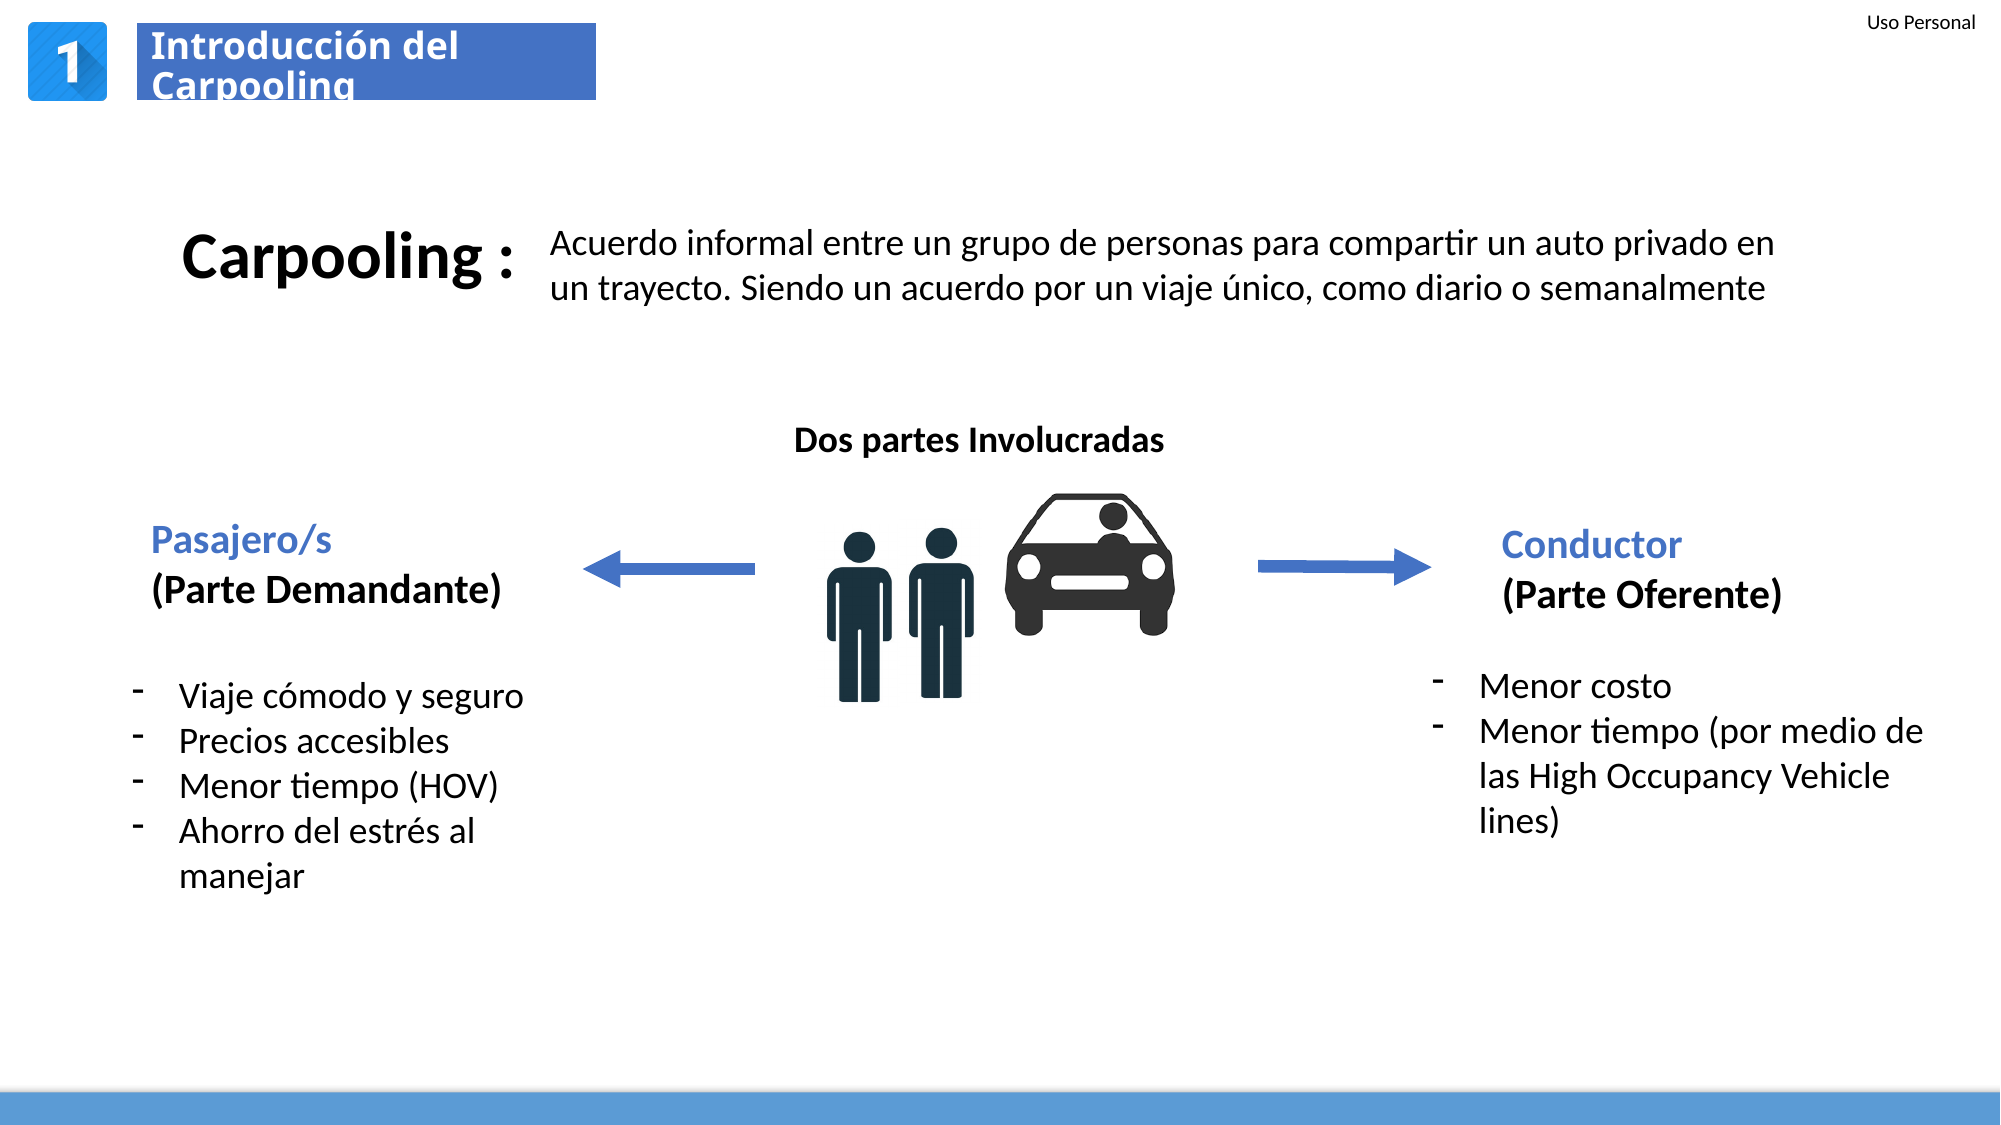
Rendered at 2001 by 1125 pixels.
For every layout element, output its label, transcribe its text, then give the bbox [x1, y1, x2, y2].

text_box Acuerdo informal entre un grupo de personas para compartir un auto privado en un trayecto. Siendo un acuerdo por un viaje único, como diario o semanalmente [535, 210, 1822, 316]
picture [27, 22, 107, 101]
picture [817, 519, 982, 708]
text_box Dos partes Involucradas [779, 407, 1258, 468]
text_box Carpooling : [168, 204, 566, 300]
text_box Pasajero/s (Parte Demandante) [136, 504, 534, 620]
title Introducción del Carpooling [136, 22, 598, 113]
text_box Viaje cómodo y seguro Precios accesibles Menor tiempo (HOV) Ahorro del estrés al manejar [117, 663, 568, 904]
text_box [0, 1091, 2000, 1125]
text_box Menor costo Menor tiempo (por medio de las High Occupancy Vehicle lines) [1417, 653, 1959, 849]
text_box Conductor (Parte Oferente) [1487, 509, 1856, 625]
picture [991, 460, 1188, 650]
